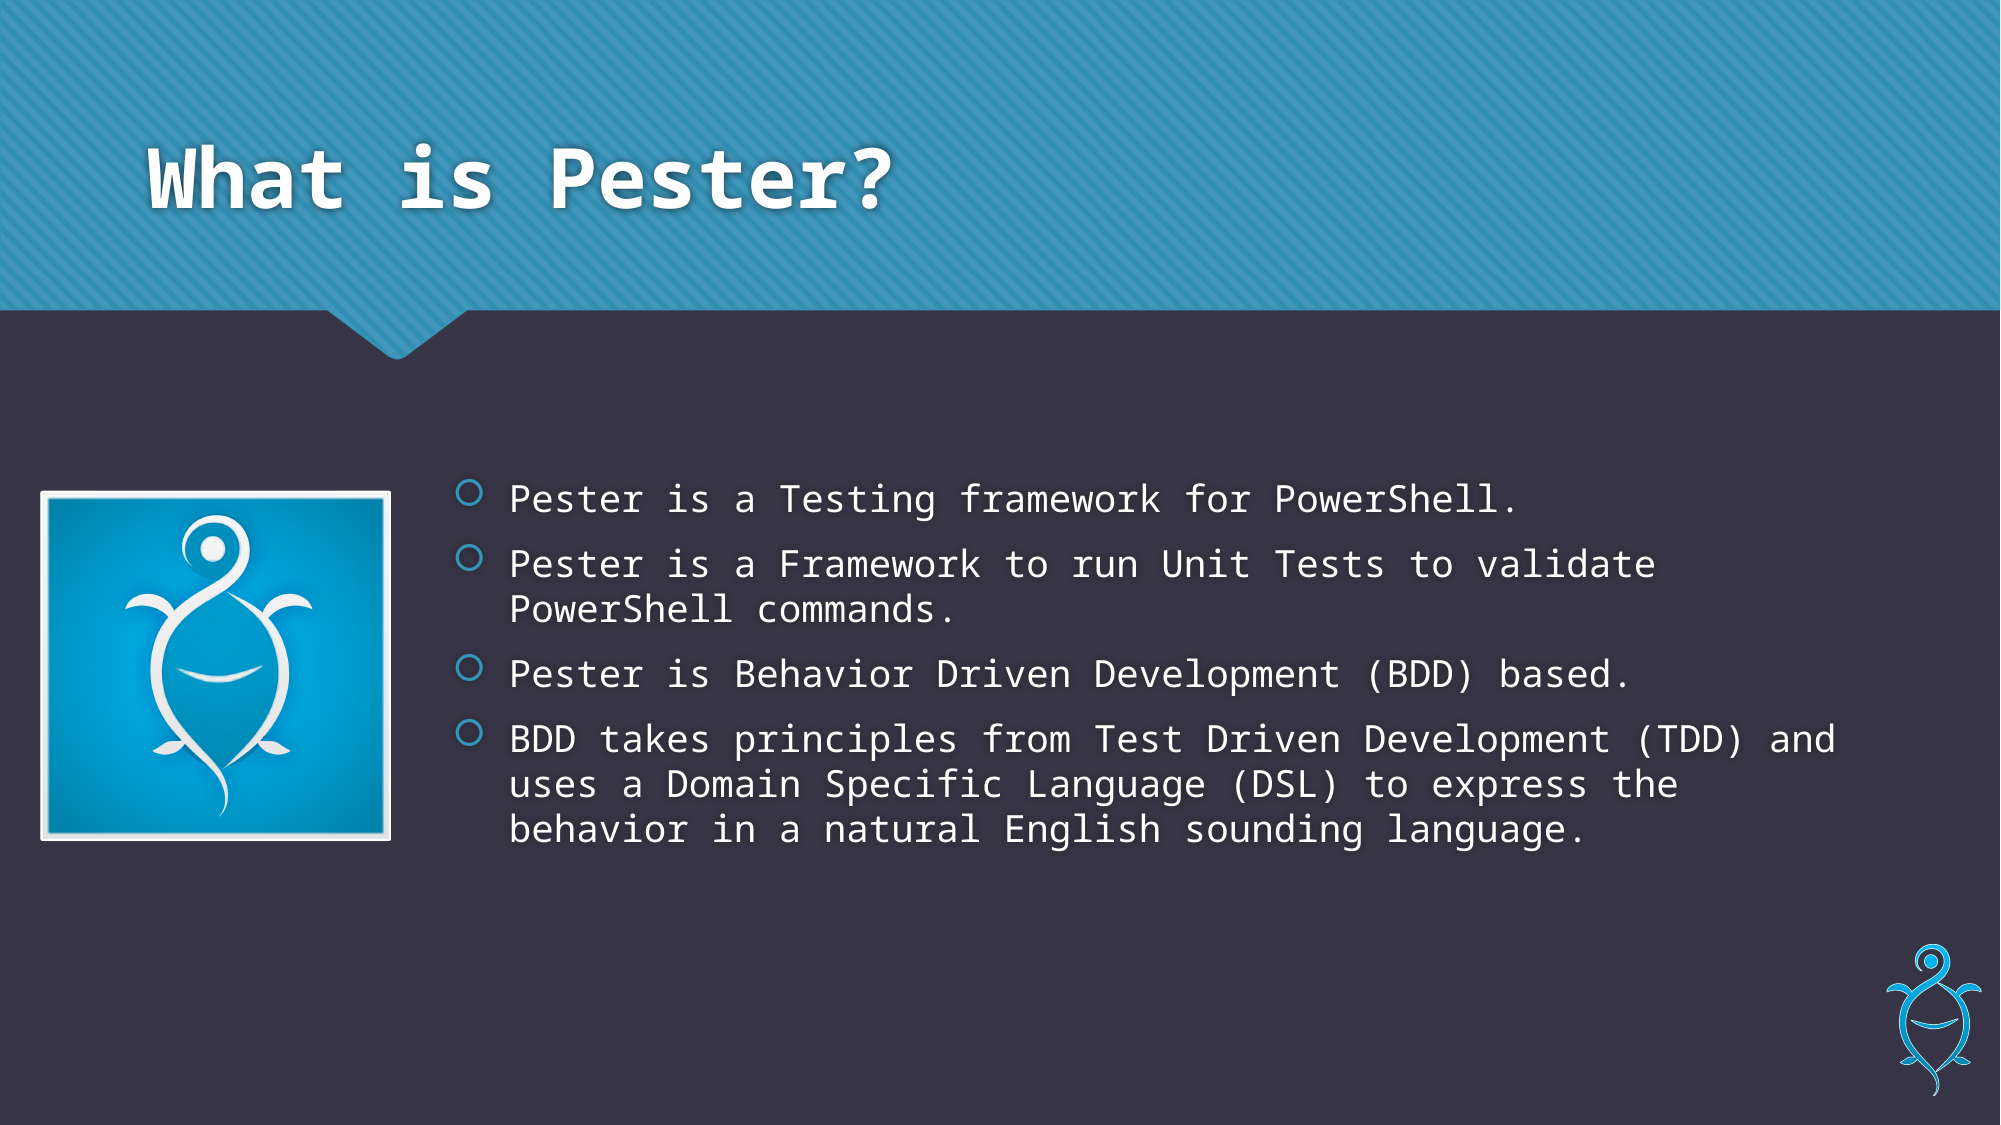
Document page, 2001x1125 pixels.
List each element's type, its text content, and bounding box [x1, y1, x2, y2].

picture [1884, 940, 1986, 1102]
list Pester is a Testing framework for PowerShell. Pester is a Framework to run Unit Tests to validate PowerShell commands. Pester is Behavior Driven Development (BDD) based. BDD takes principles from Test Driven Development (TDD) and uses a Domain Specific Language (DSL) to express the behavior in a natural English sounding language. [437, 364, 1866, 962]
title What is Pester? [132, 73, 1868, 233]
picture [0, 393, 480, 933]
